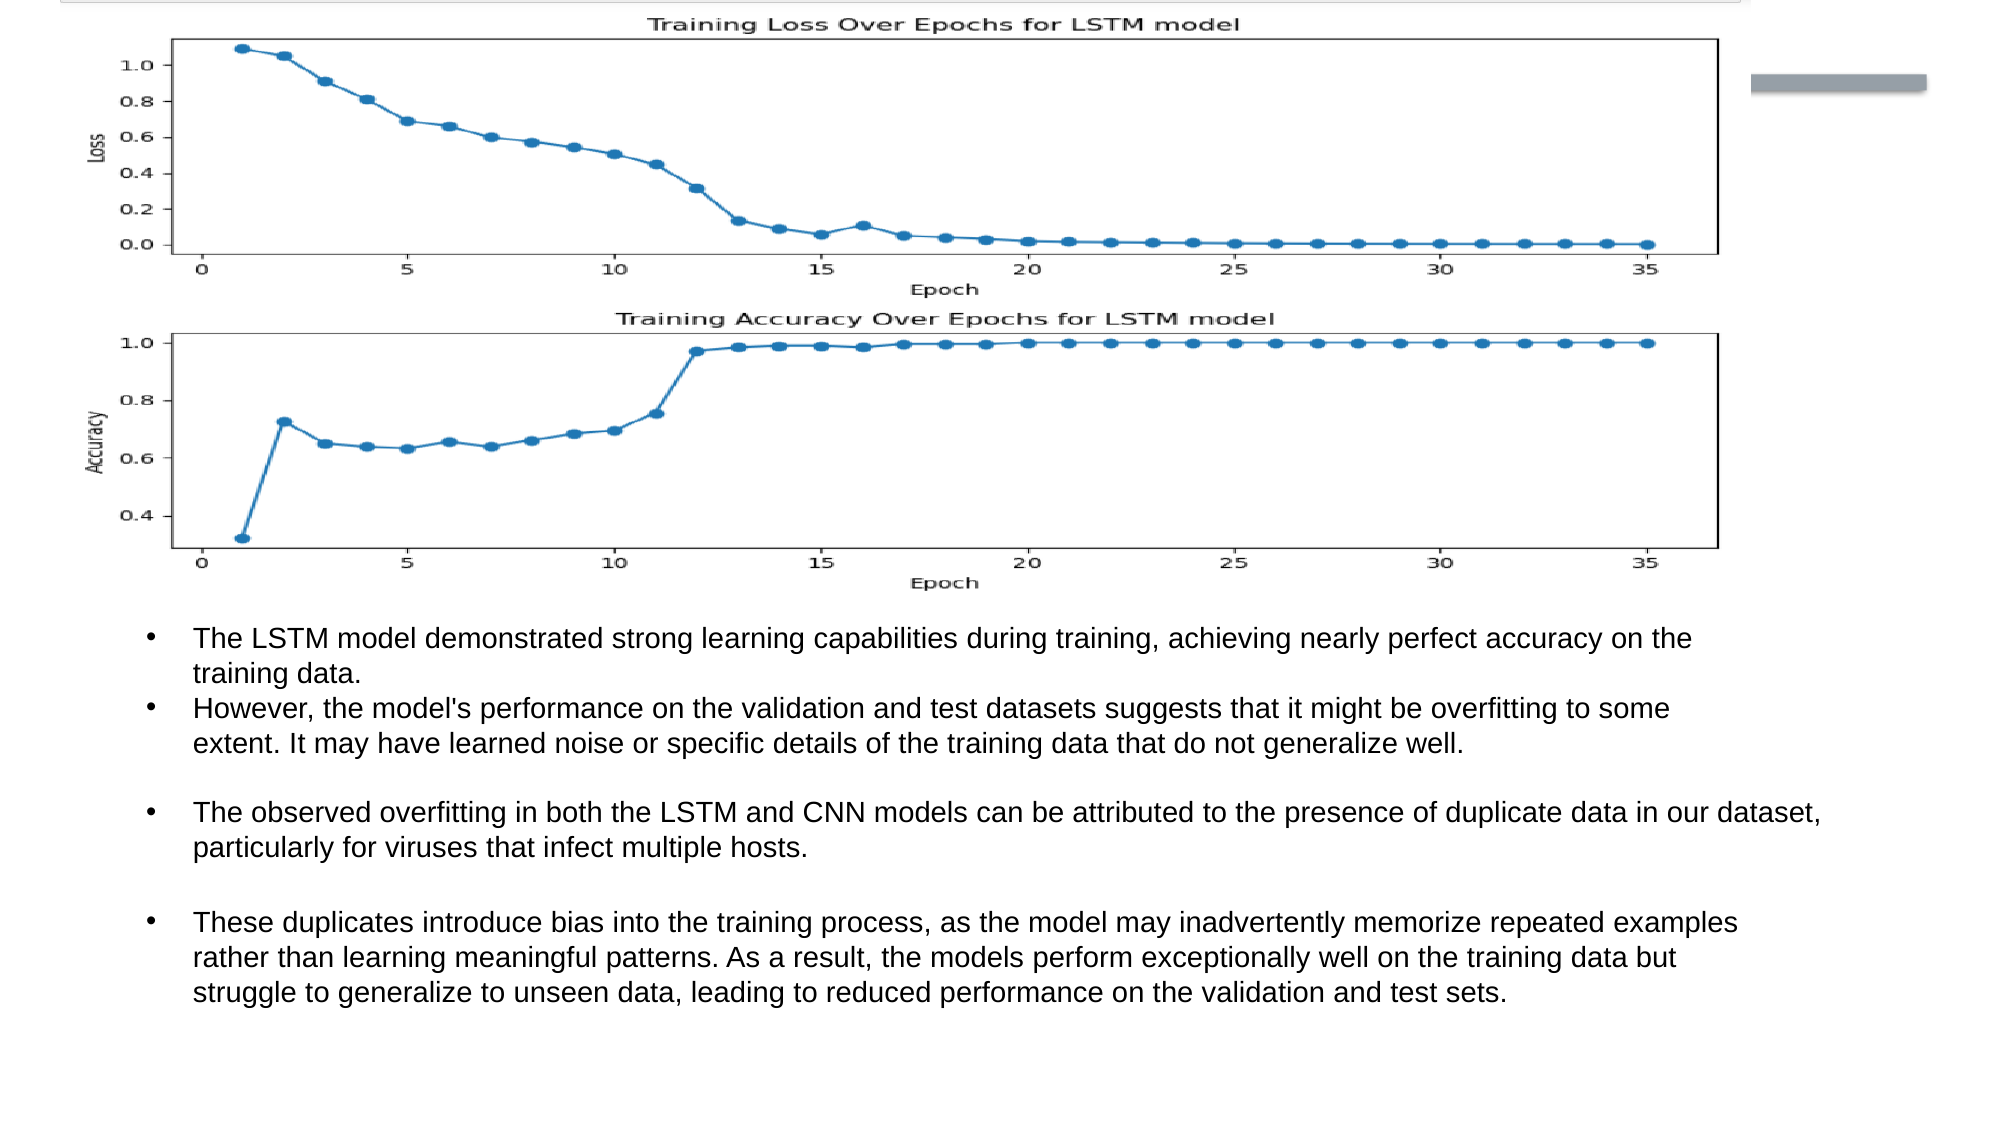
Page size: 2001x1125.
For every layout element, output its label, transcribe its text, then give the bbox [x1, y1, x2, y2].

picture [60, 0, 1752, 599]
text_box The LSTM model demonstrated strong learning capabilities during training, achieving nearly perfect accuracy on the training data. However, the model's performance on the validation and test datasets suggests that it might be overfitting to some extent. It may have learned noise or specific details of the training data that do not generalize well. [131, 611, 1732, 767]
text_box The observed overfitting in both the LSTM and CNN models can be attributed to the presence of duplicate data in our dataset, particularly for viruses that infect multiple hosts. [131, 785, 1972, 871]
text_box These duplicates introduce bias into the training process, as the model may inadvertently memorize repeated examples rather than learning meaningful patterns. As a result, the models perform exceptionally well on the training data but struggle to generalize to unseen data, leading to reduced performance on the validation and test sets. [131, 895, 1776, 1016]
